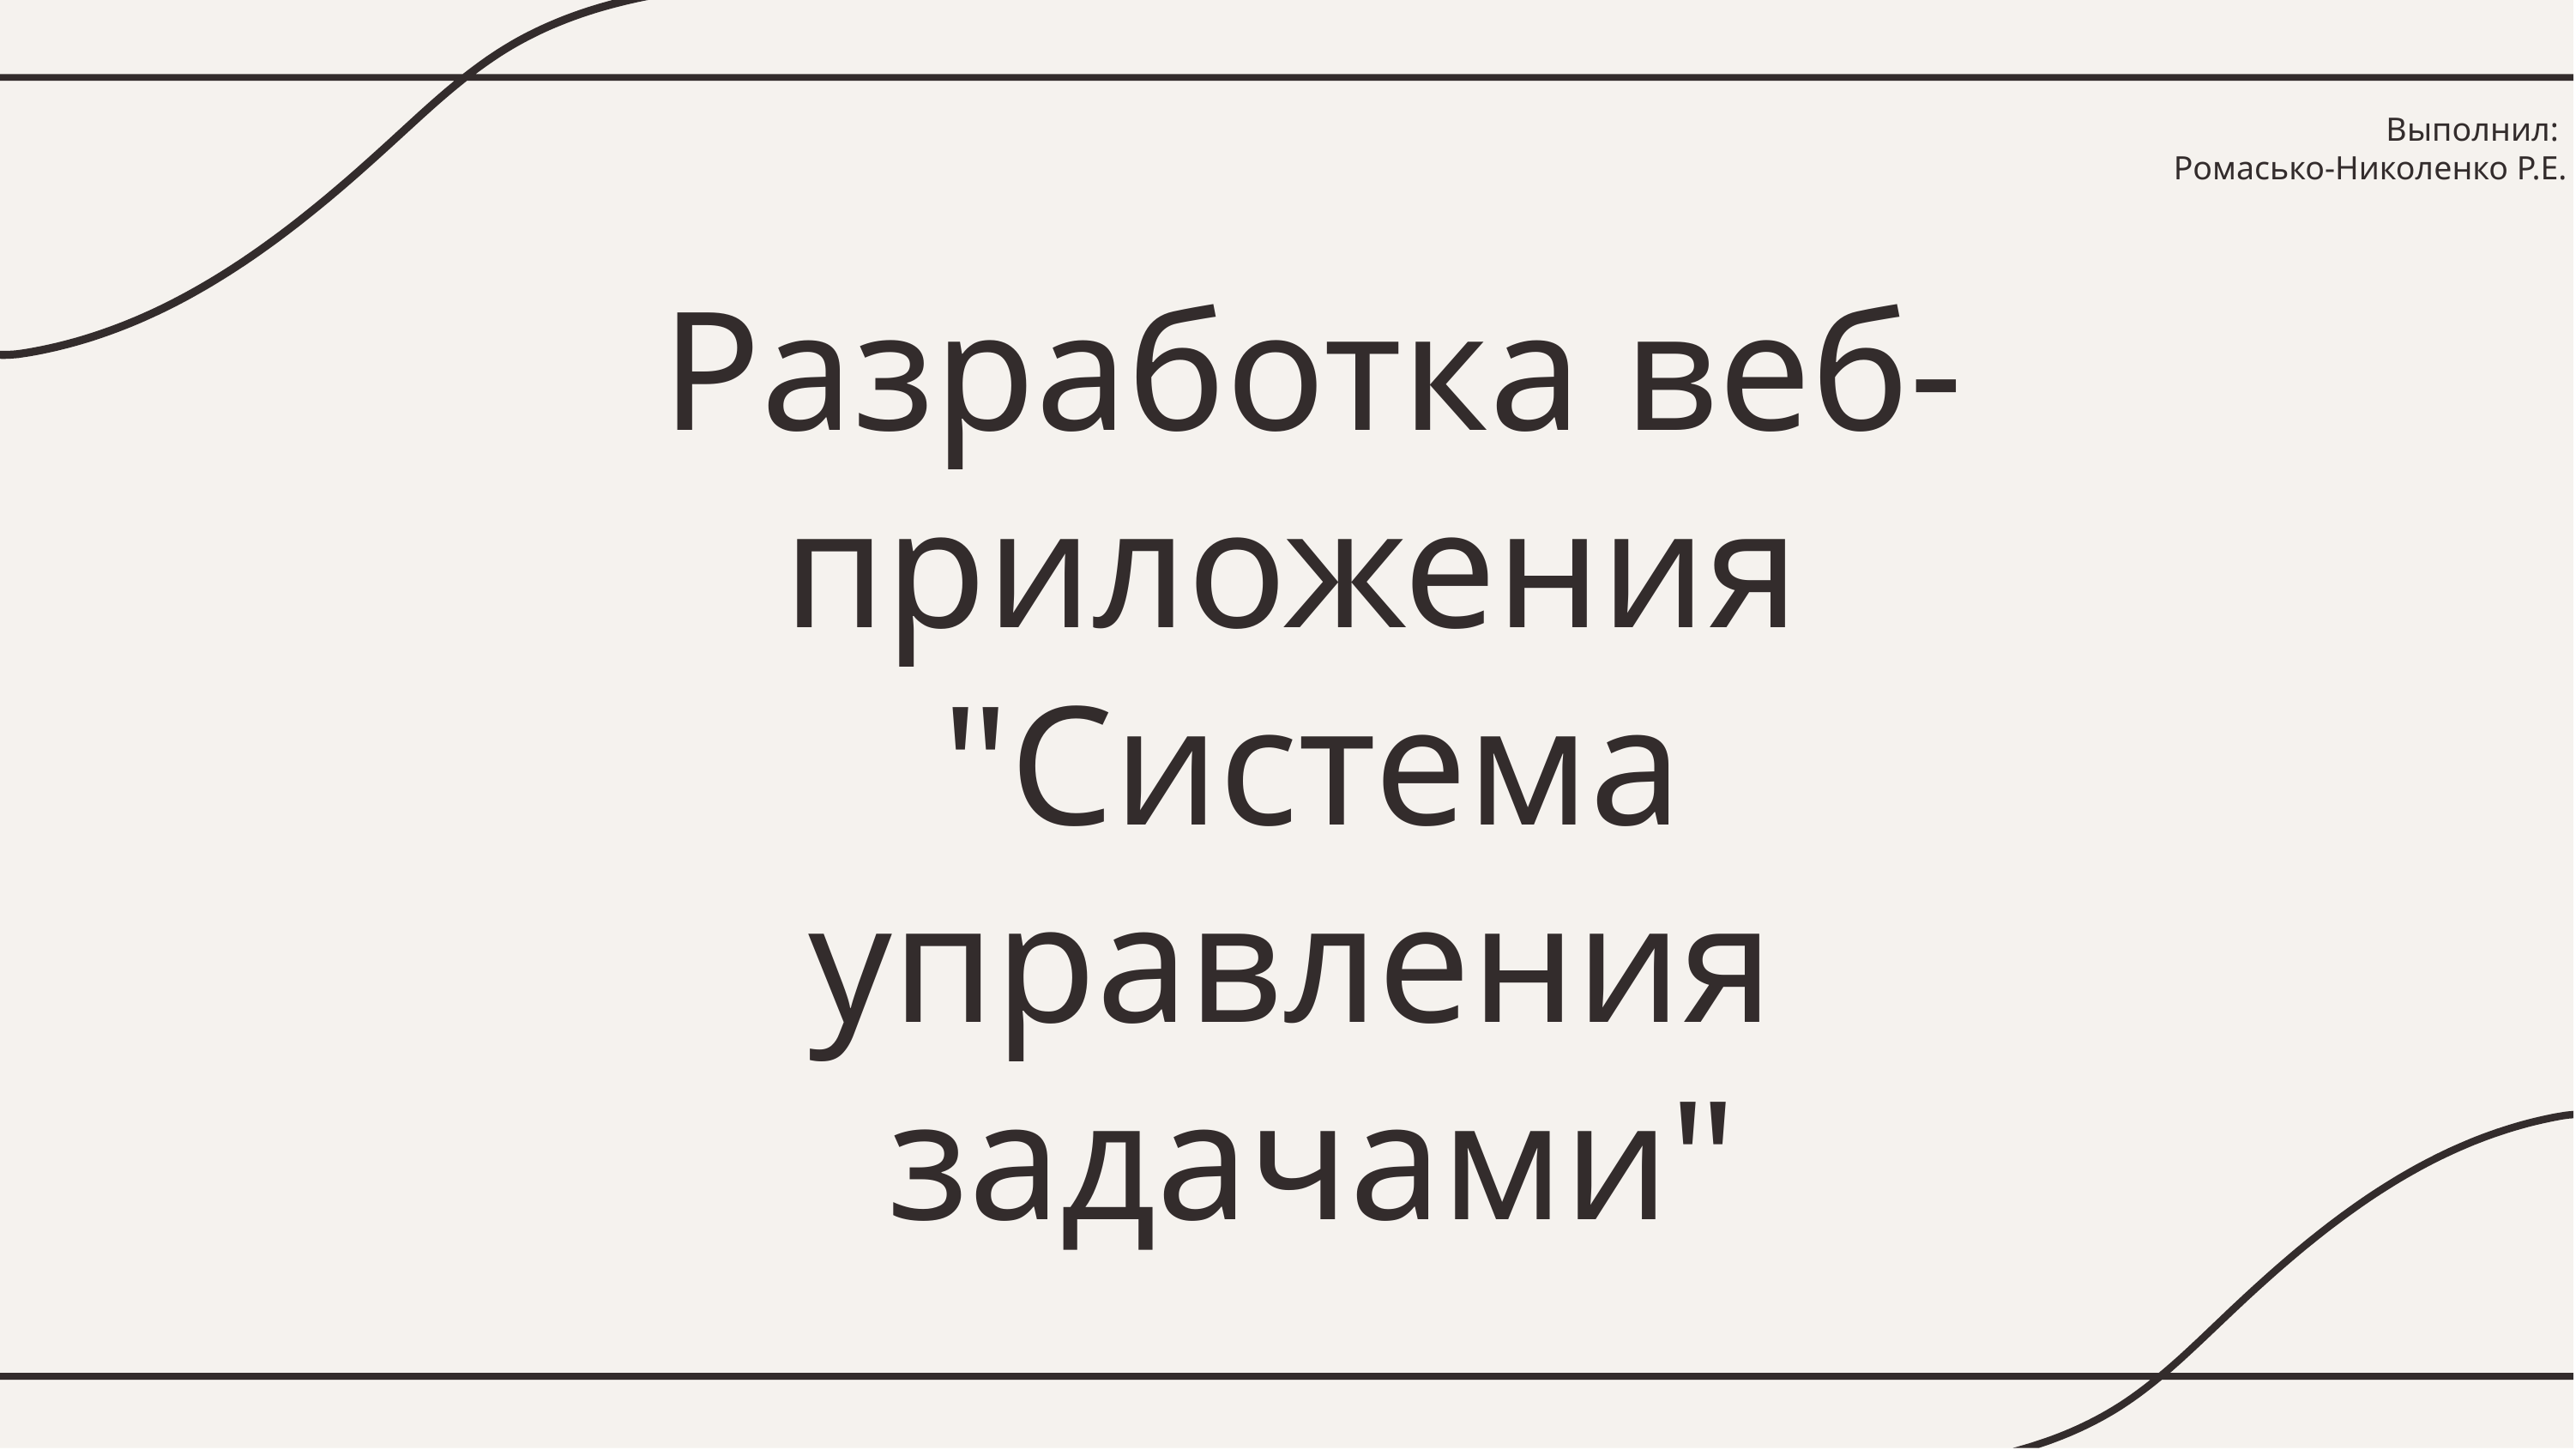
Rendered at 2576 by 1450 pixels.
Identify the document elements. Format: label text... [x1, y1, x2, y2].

text_box [0, 0, 2573, 359]
text_box Выполнил: Ромасько-Николенко Р.Е. [2160, 102, 2576, 193]
text_box [0, 1110, 2573, 1448]
text_box Разработка веб-приложения "Система управления задачами" [440, 263, 2186, 1253]
